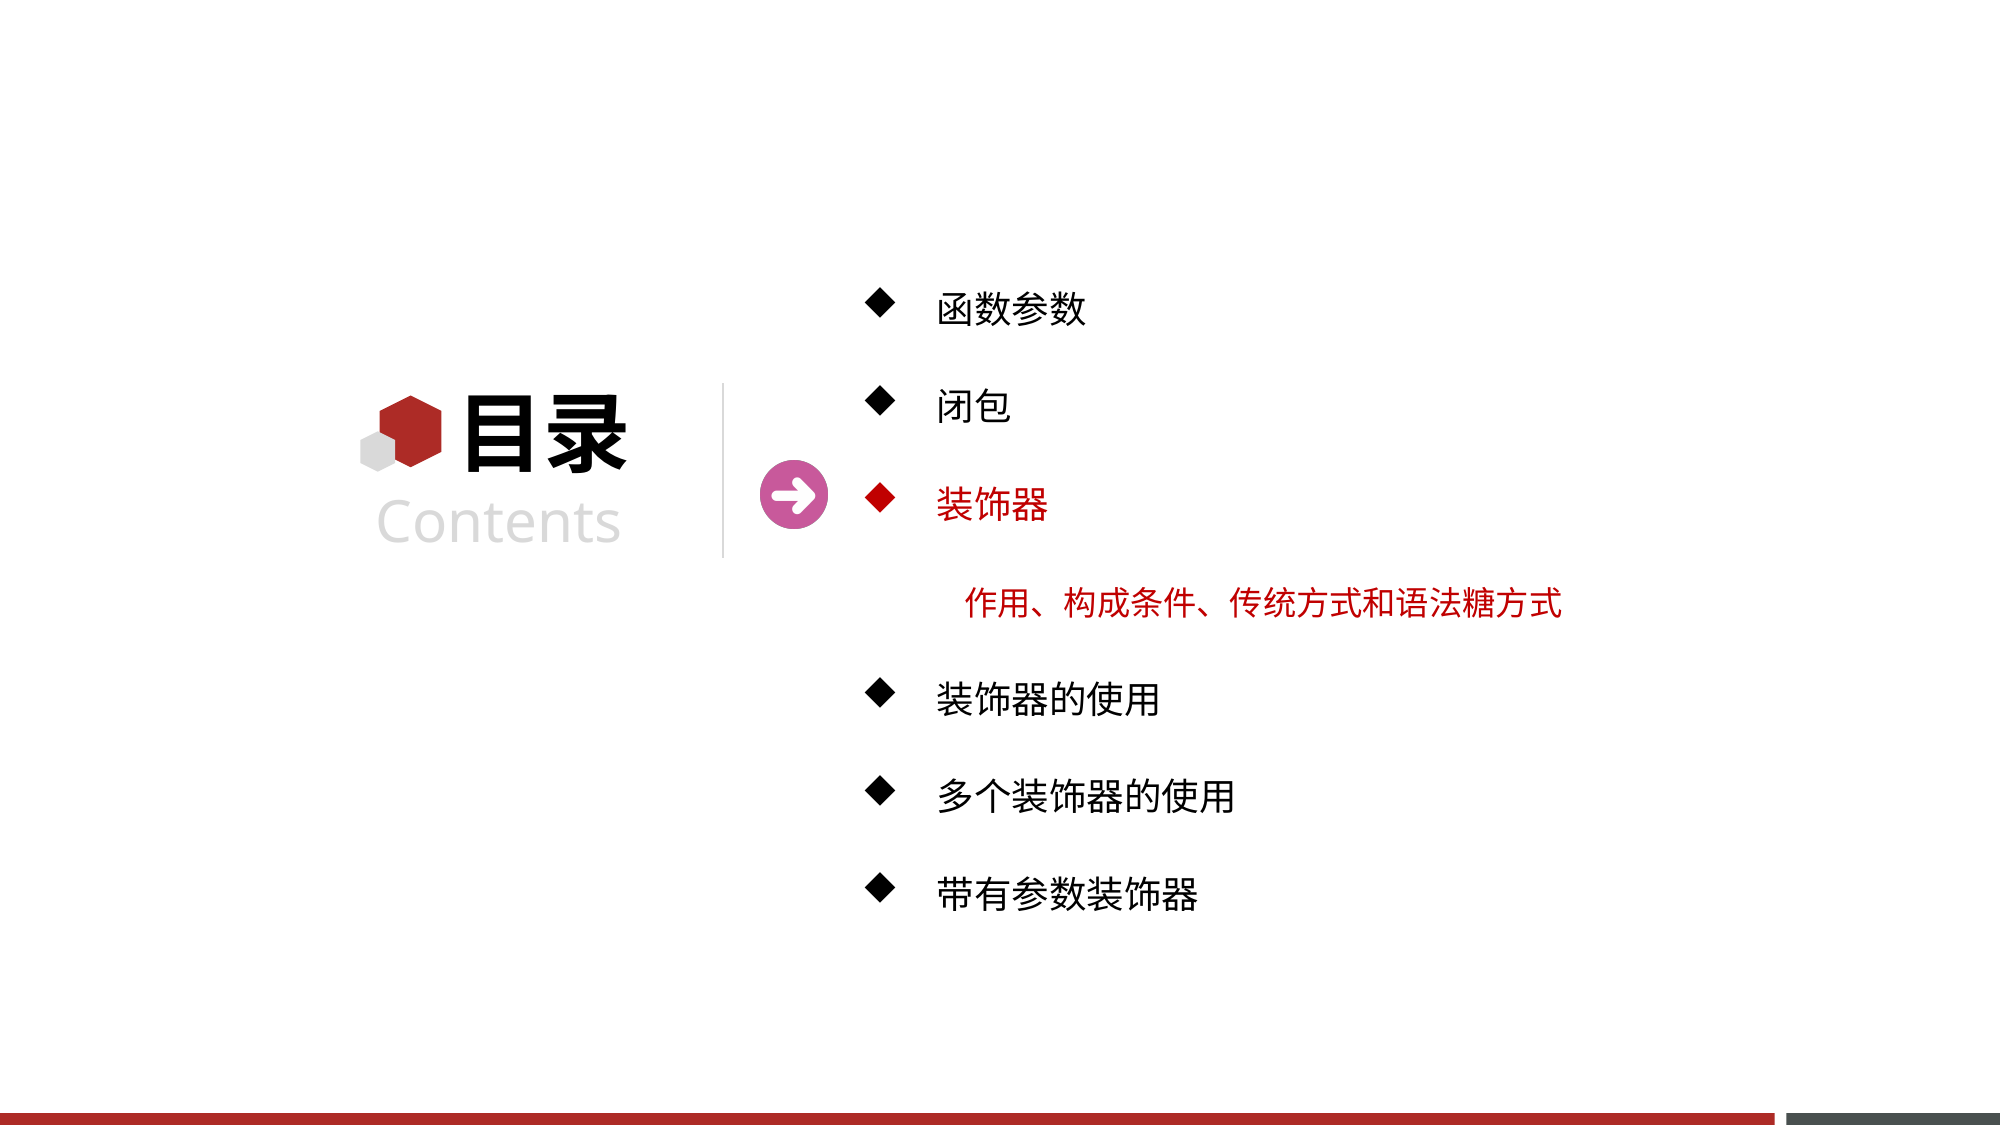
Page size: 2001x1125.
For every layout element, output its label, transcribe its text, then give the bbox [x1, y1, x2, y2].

list 函数参数 闭包 装饰器 作用、构成条件、传统方式和语法糖方式 装饰器的使用 多个装饰器的使用 带有参数装饰器 [846, 277, 1827, 976]
picture [760, 460, 829, 529]
